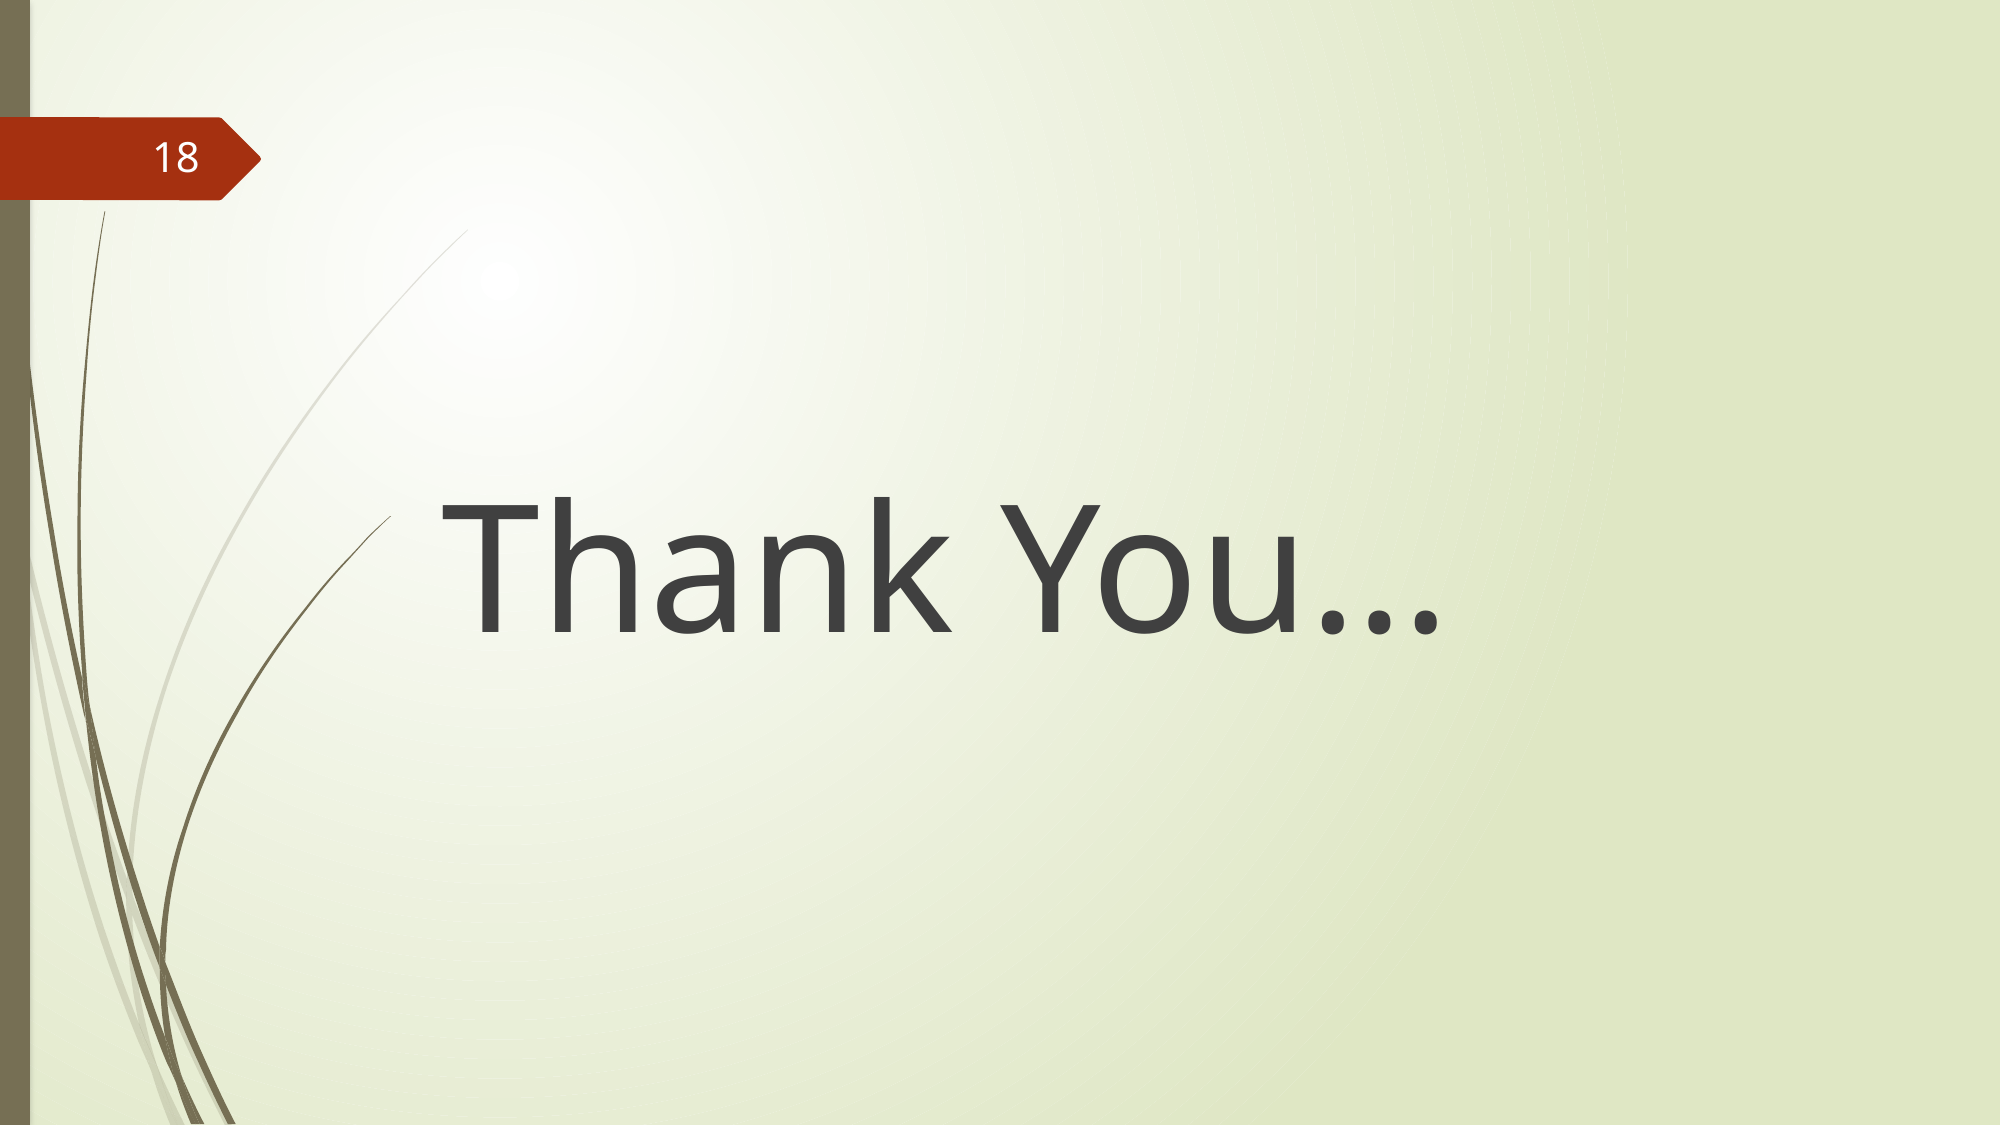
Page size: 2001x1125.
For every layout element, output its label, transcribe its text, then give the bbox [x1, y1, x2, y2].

slide_number 18 [87, 129, 216, 190]
list Thank You… [426, 447, 1889, 678]
